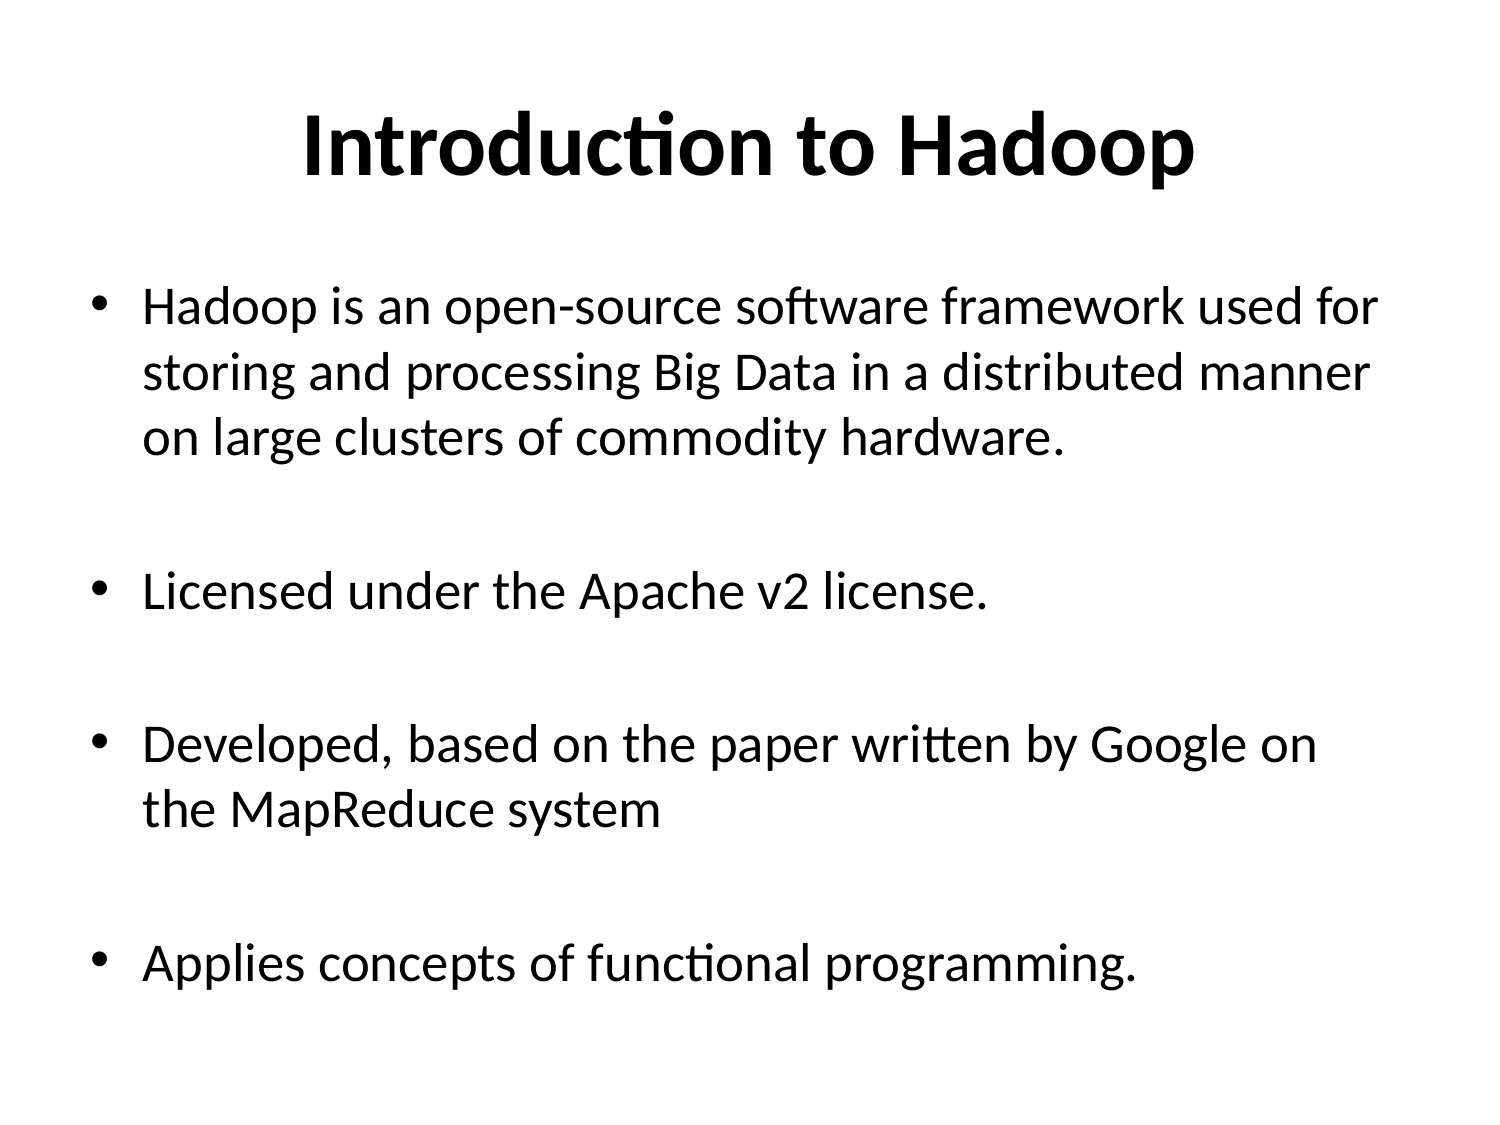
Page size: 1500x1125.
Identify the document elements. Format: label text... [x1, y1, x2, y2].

list Hadoop is an open-source software framework used for storing and processing Big Data in a distributed manner on large clusters of commodity hardware. Licensed under the Apache v2 license. Developed, based on the paper written by Google on the MapReduce system Applies concepts of functional programming. [75, 262, 1425, 1005]
title Introduction to Hadoop [75, 45, 1425, 233]
